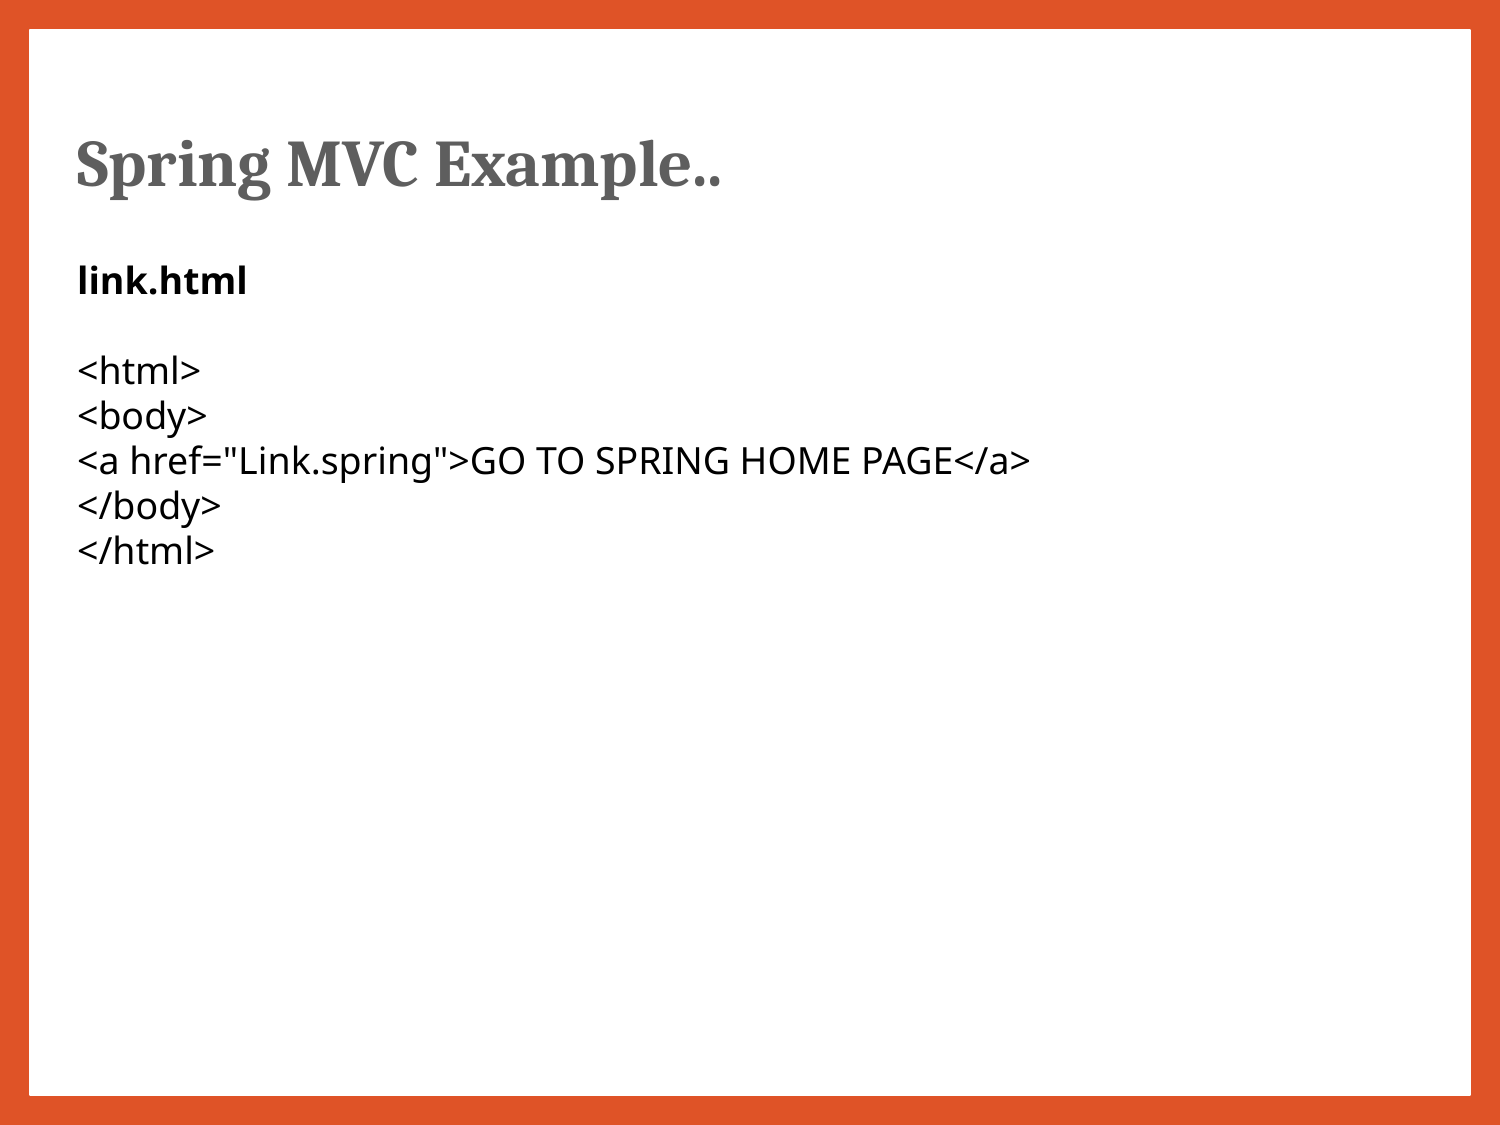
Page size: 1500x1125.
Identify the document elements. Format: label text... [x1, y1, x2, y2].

text_box link.html <html> <body> <a href="Link.spring">GO TO SPRING HOME PAGE</a> </body> </html> [62, 249, 1425, 670]
text_box Spring MVC Example.. [62, 112, 788, 208]
